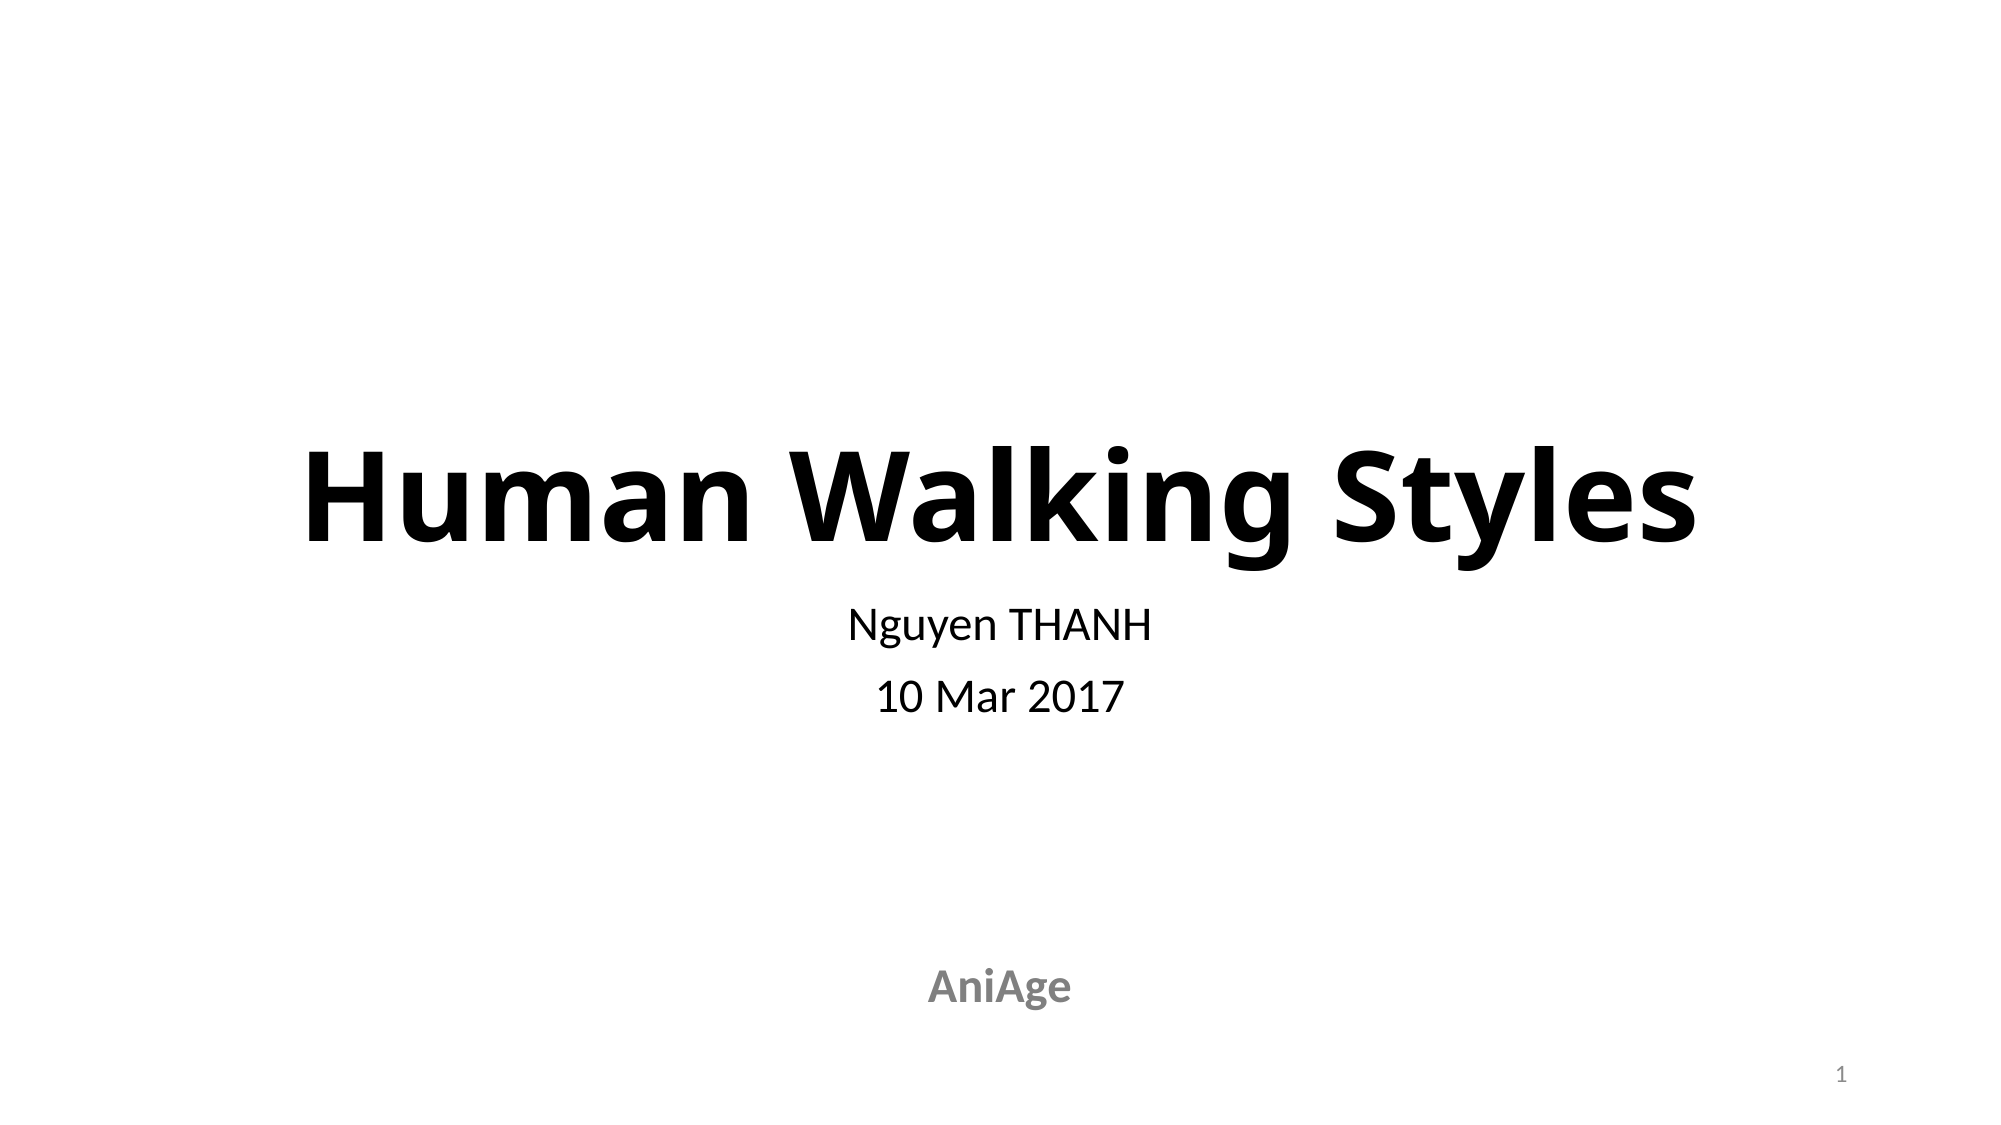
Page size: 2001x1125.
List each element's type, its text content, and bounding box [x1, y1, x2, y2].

slide_number 2 [1412, 1042, 1863, 1103]
title Human Walking Styles [249, 184, 1750, 576]
subtitle Nguyen THANH 10 Mar 2017 AniAge [249, 590, 1750, 1023]
